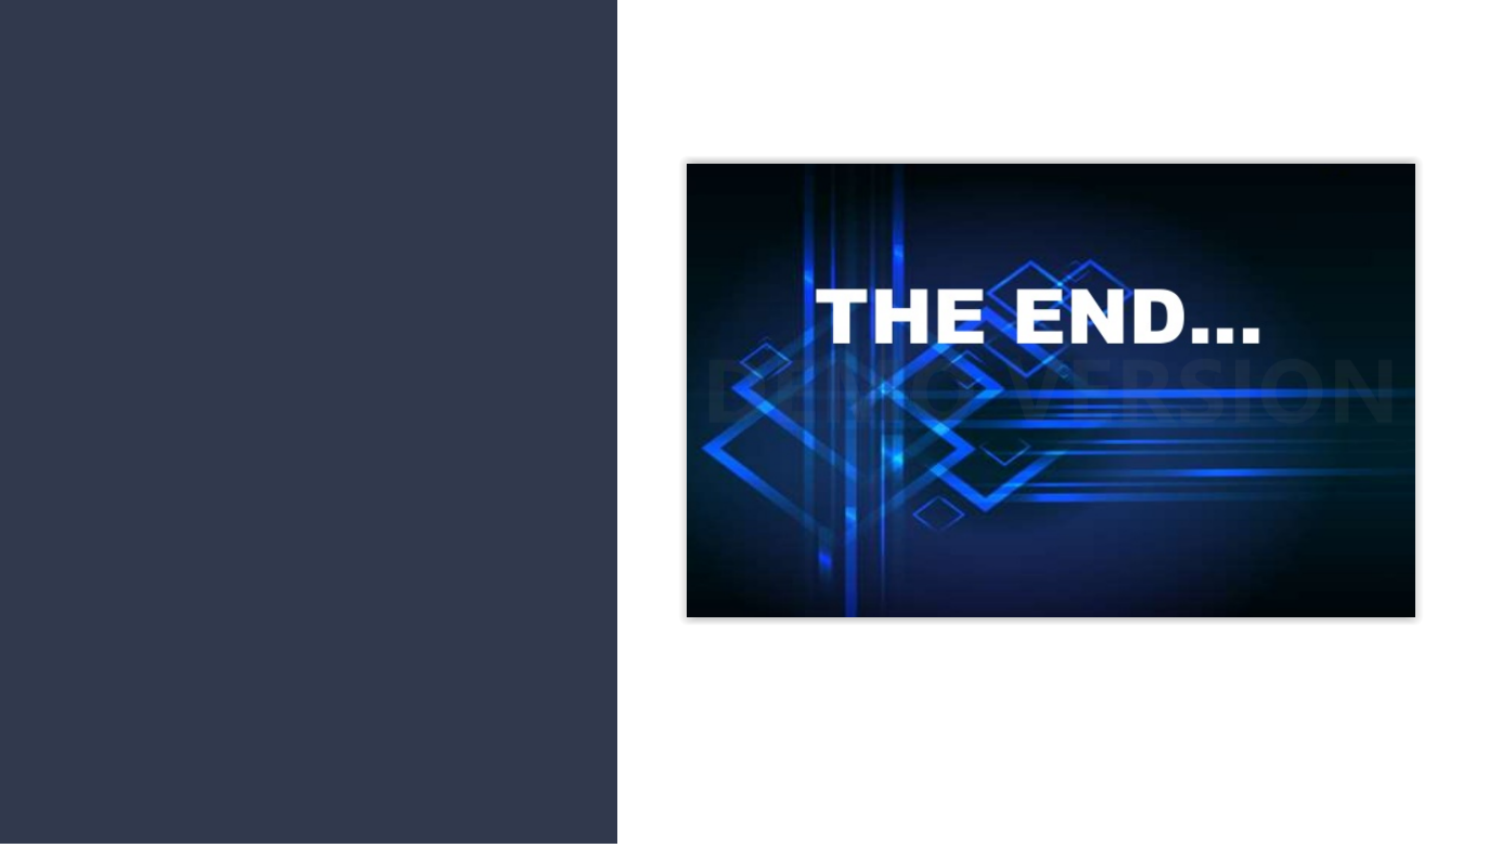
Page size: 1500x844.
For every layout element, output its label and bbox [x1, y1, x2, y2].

picture [677, 153, 1425, 626]
